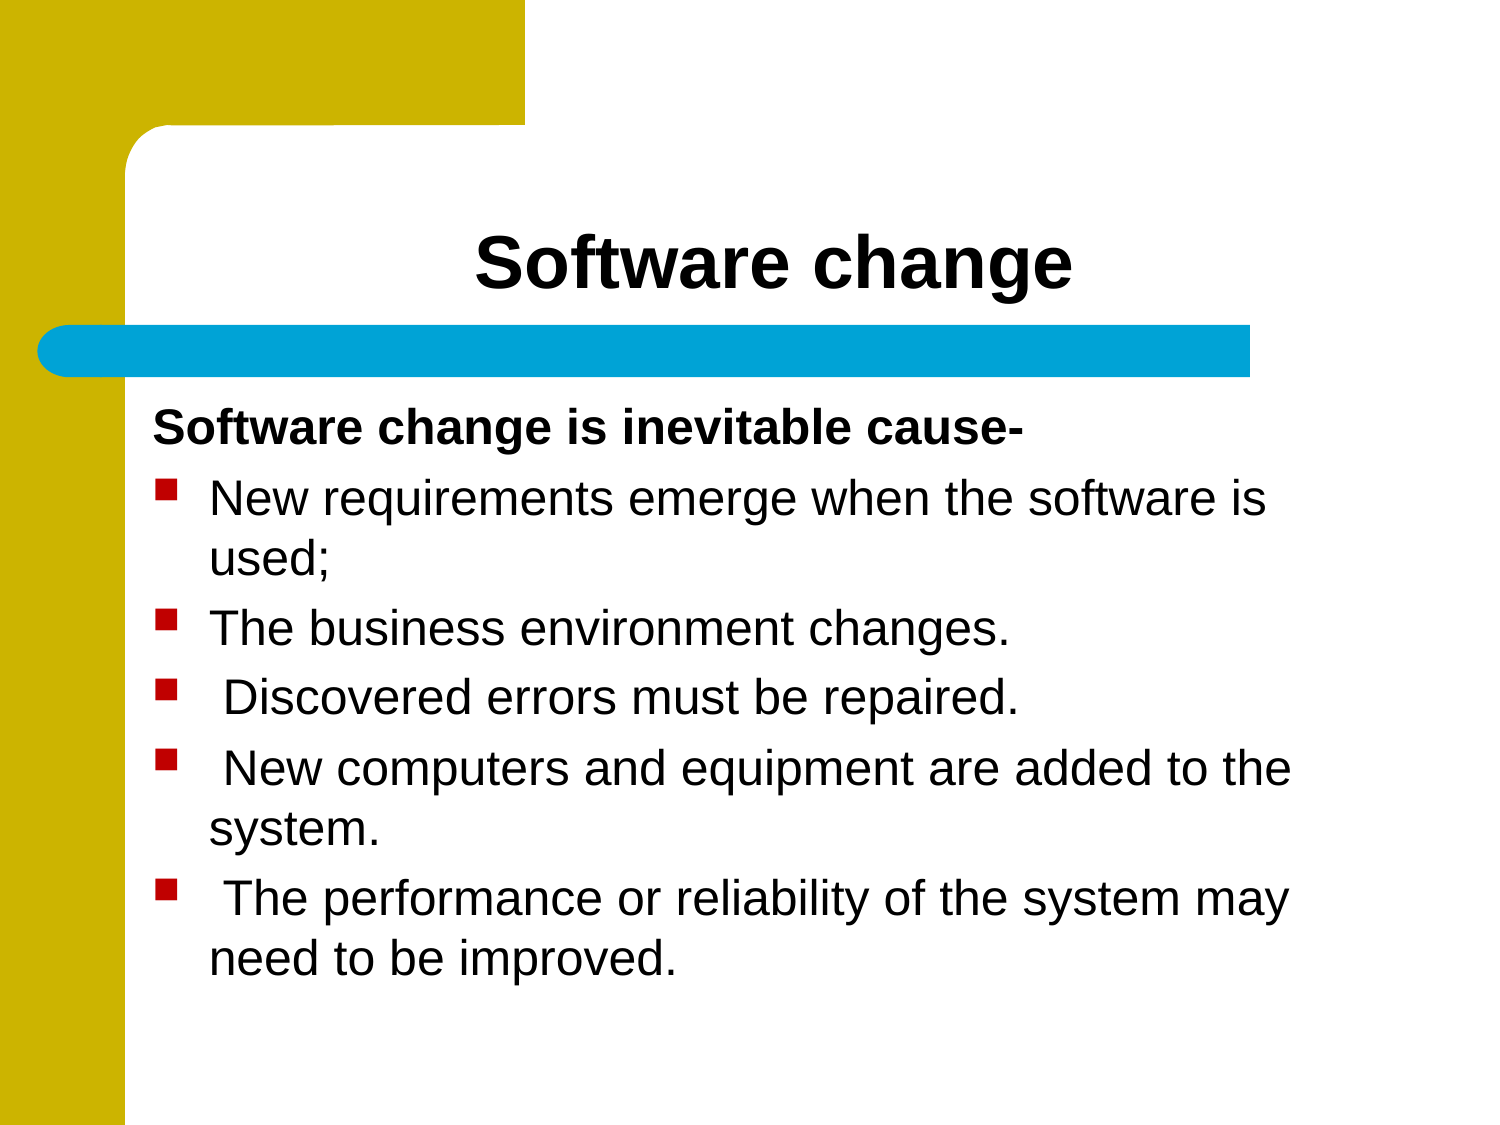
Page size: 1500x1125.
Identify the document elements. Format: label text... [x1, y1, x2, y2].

list Software change is inevitable cause- New requirements emerge when the software is used; The business environment changes. Discovered errors must be repaired. New computers and equipment are added to the system. The performance or reliability of the system may need to be improved. [137, 387, 1400, 999]
title Software change [125, 125, 1425, 313]
